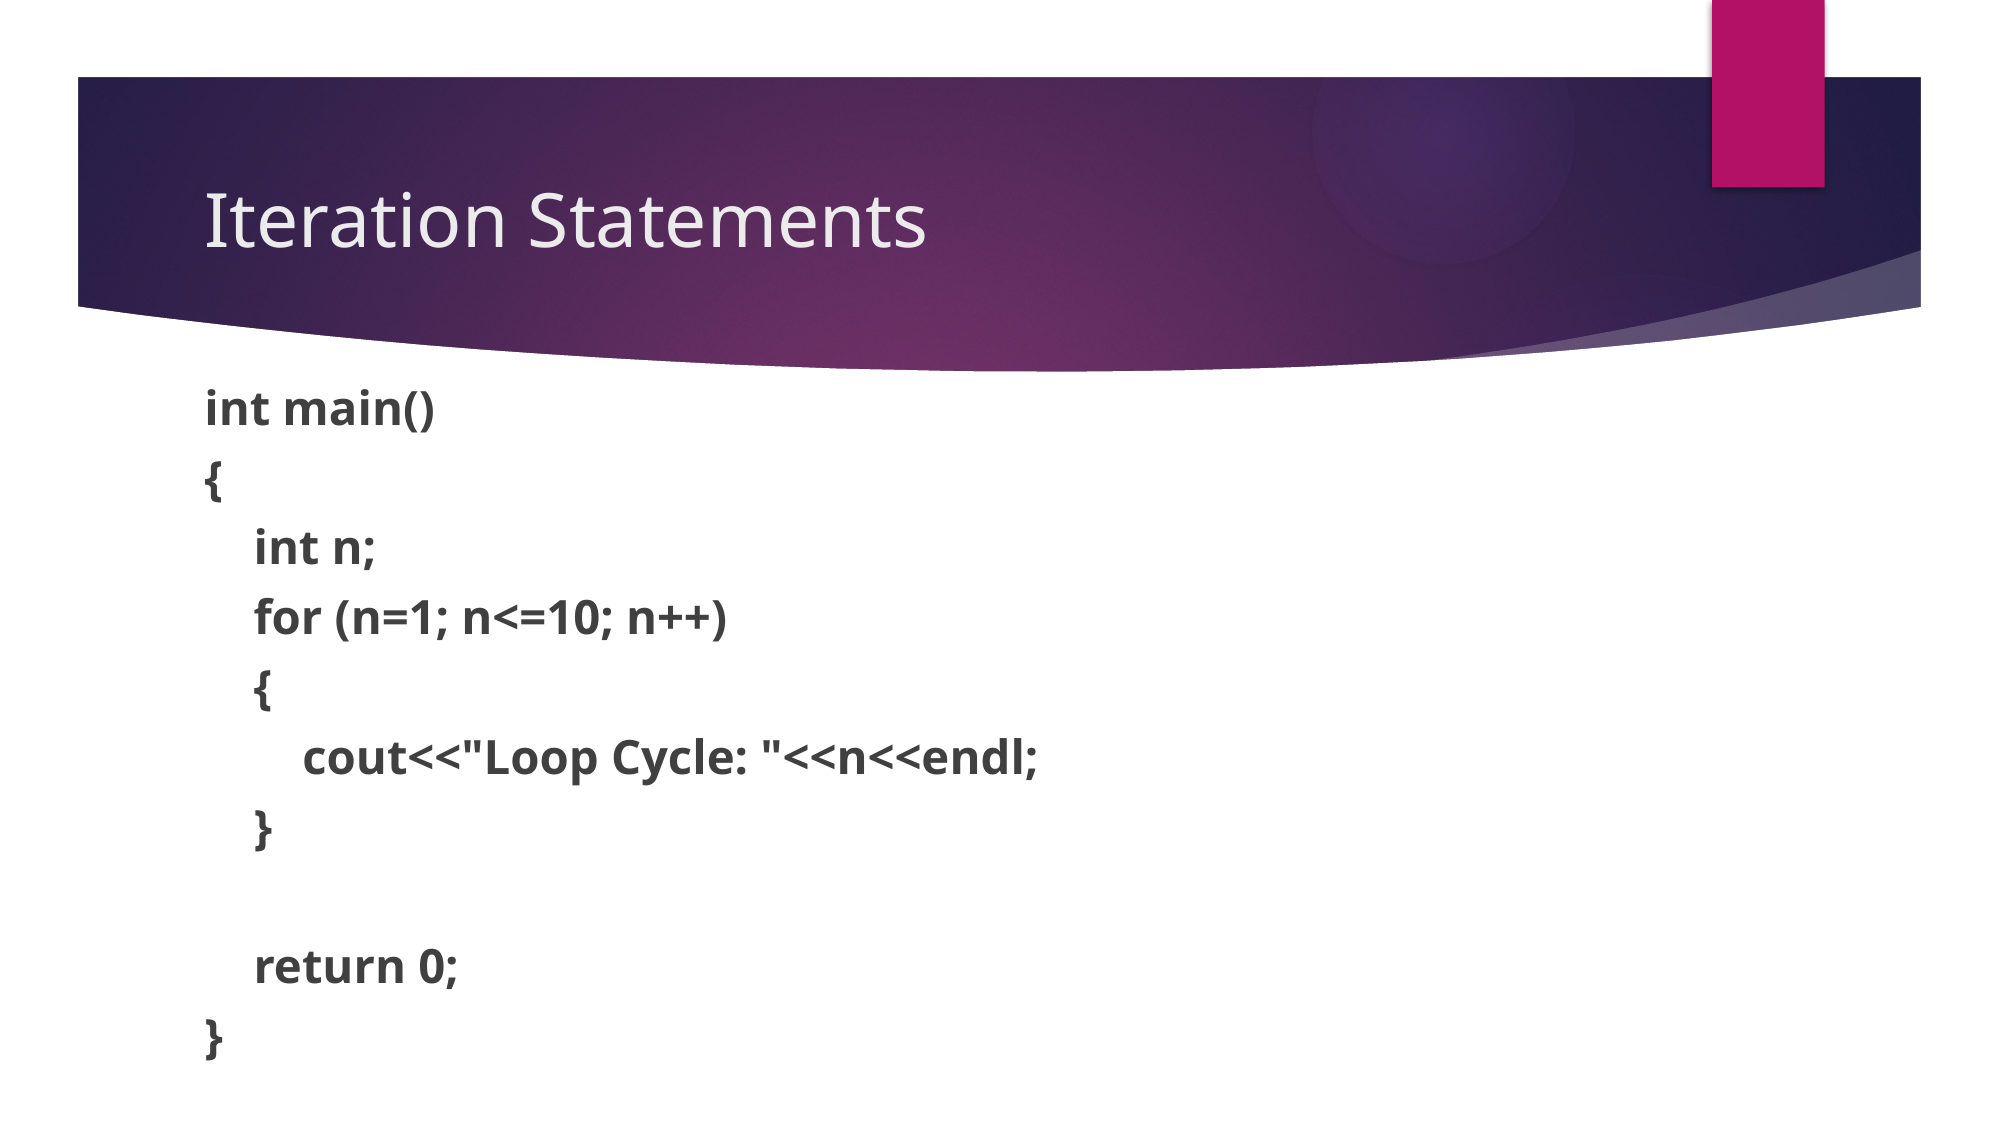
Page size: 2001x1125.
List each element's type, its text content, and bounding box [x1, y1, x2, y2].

list int main() { int n; for (n=1; n<=10; n++) { cout<<"Loop Cycle: "<<n<<endl; } return 0; } [189, 370, 1638, 1075]
title Iteration Statements [189, 159, 1627, 276]
